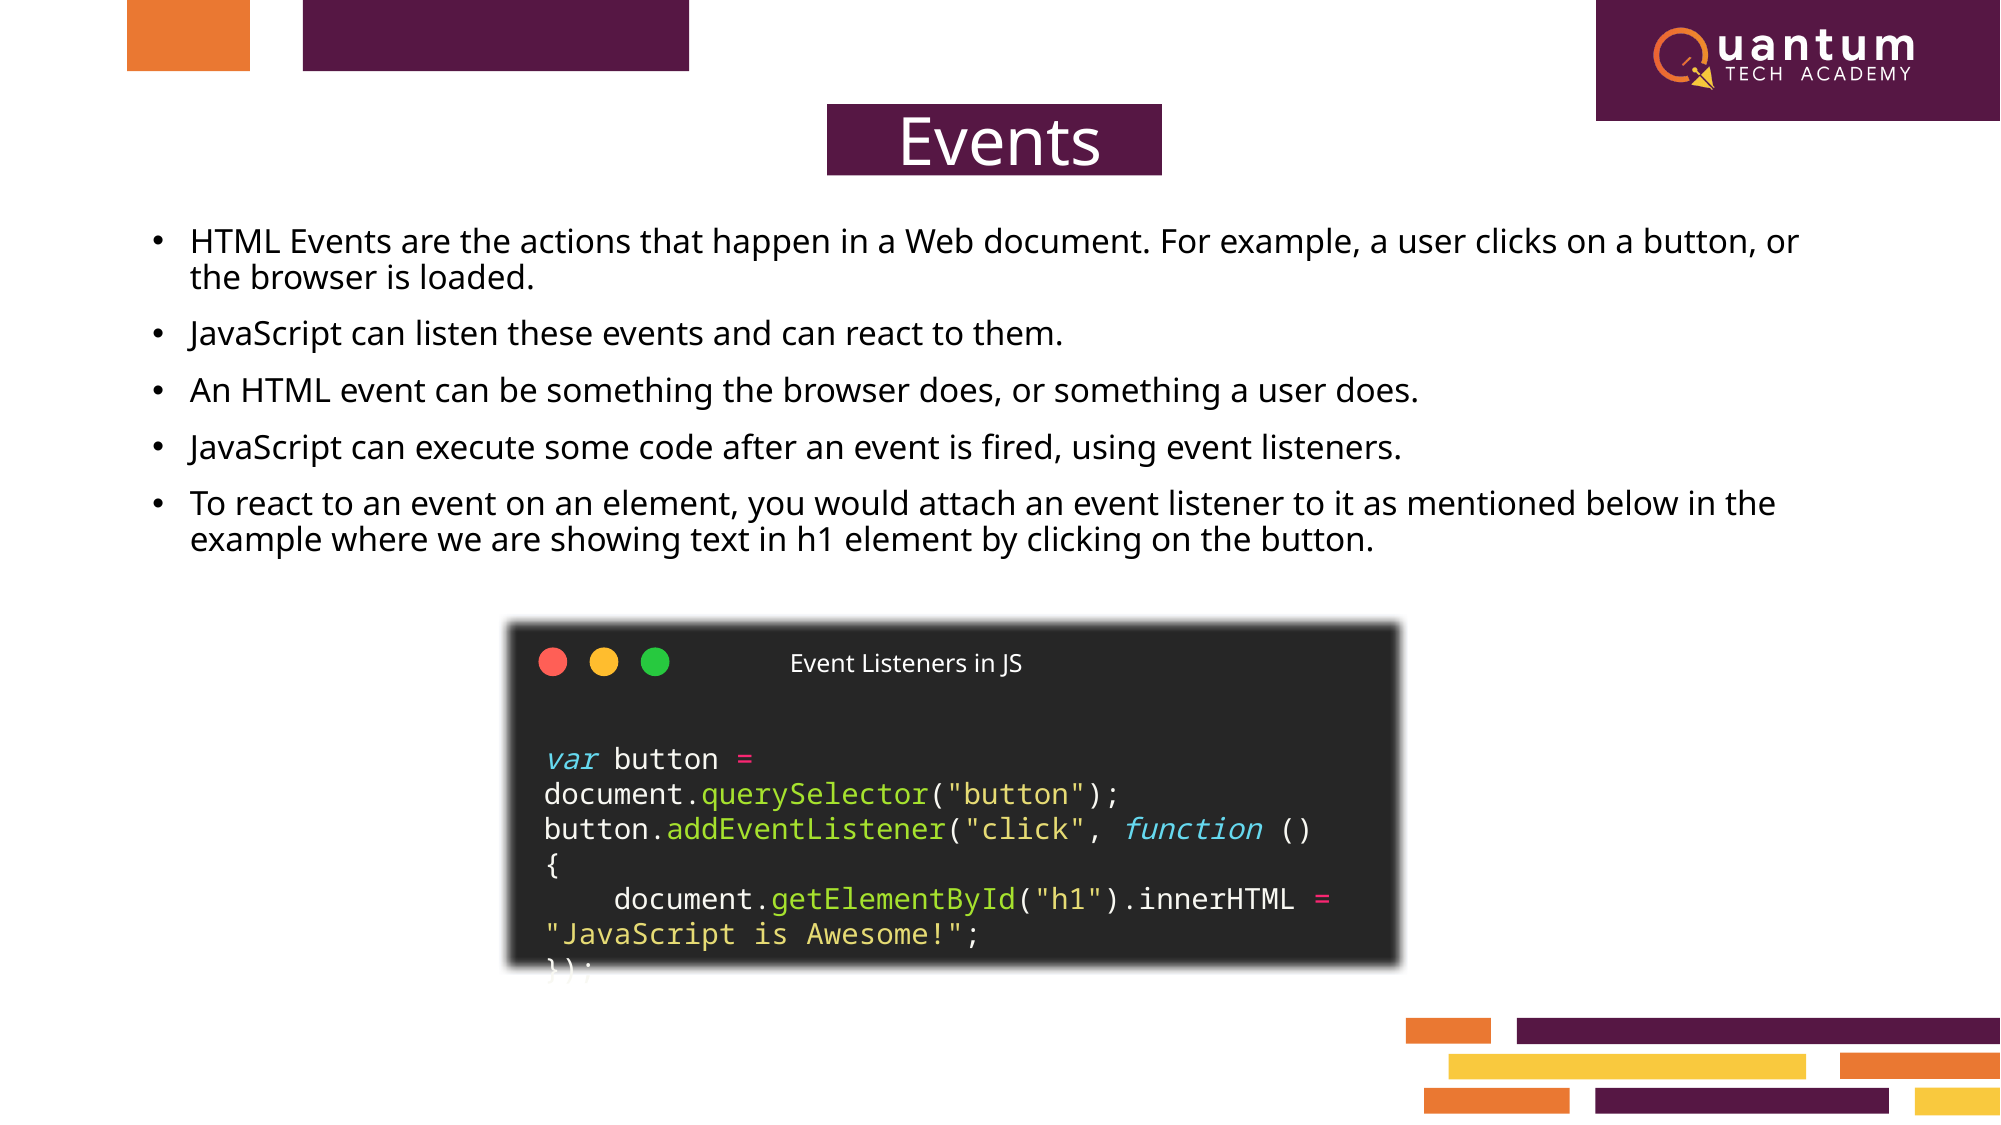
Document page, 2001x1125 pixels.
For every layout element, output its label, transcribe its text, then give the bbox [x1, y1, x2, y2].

list HTML Events are the actions that happen in a Web document. For example, a user clicks on a button, or the browser is loaded. JavaScript can listen these events and can react to them. An HTML event can be something the browser does, or something a user does. JavaScript can execute some code after an event is fired, using event listeners. To react to an event on an element, you would attach an event listener to it as mentioned below in the example where we are showing text in h1 element by clicking on the button. [137, 217, 1863, 637]
text_box [507, 622, 1400, 958]
text_box [126, 0, 251, 72]
title Events [137, 94, 1581, 194]
text_box [302, 0, 690, 72]
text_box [1406, 1017, 2000, 1116]
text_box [1581, 0, 2000, 261]
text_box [538, 647, 670, 677]
text_box Event Listeners in JS [774, 640, 1204, 685]
text_box var button = document.querySelector("button"); button.addEventListener("click", function () { document.getElementById("h1").innerHTML = "JavaScript is Awesome!"; }); [528, 733, 1349, 993]
